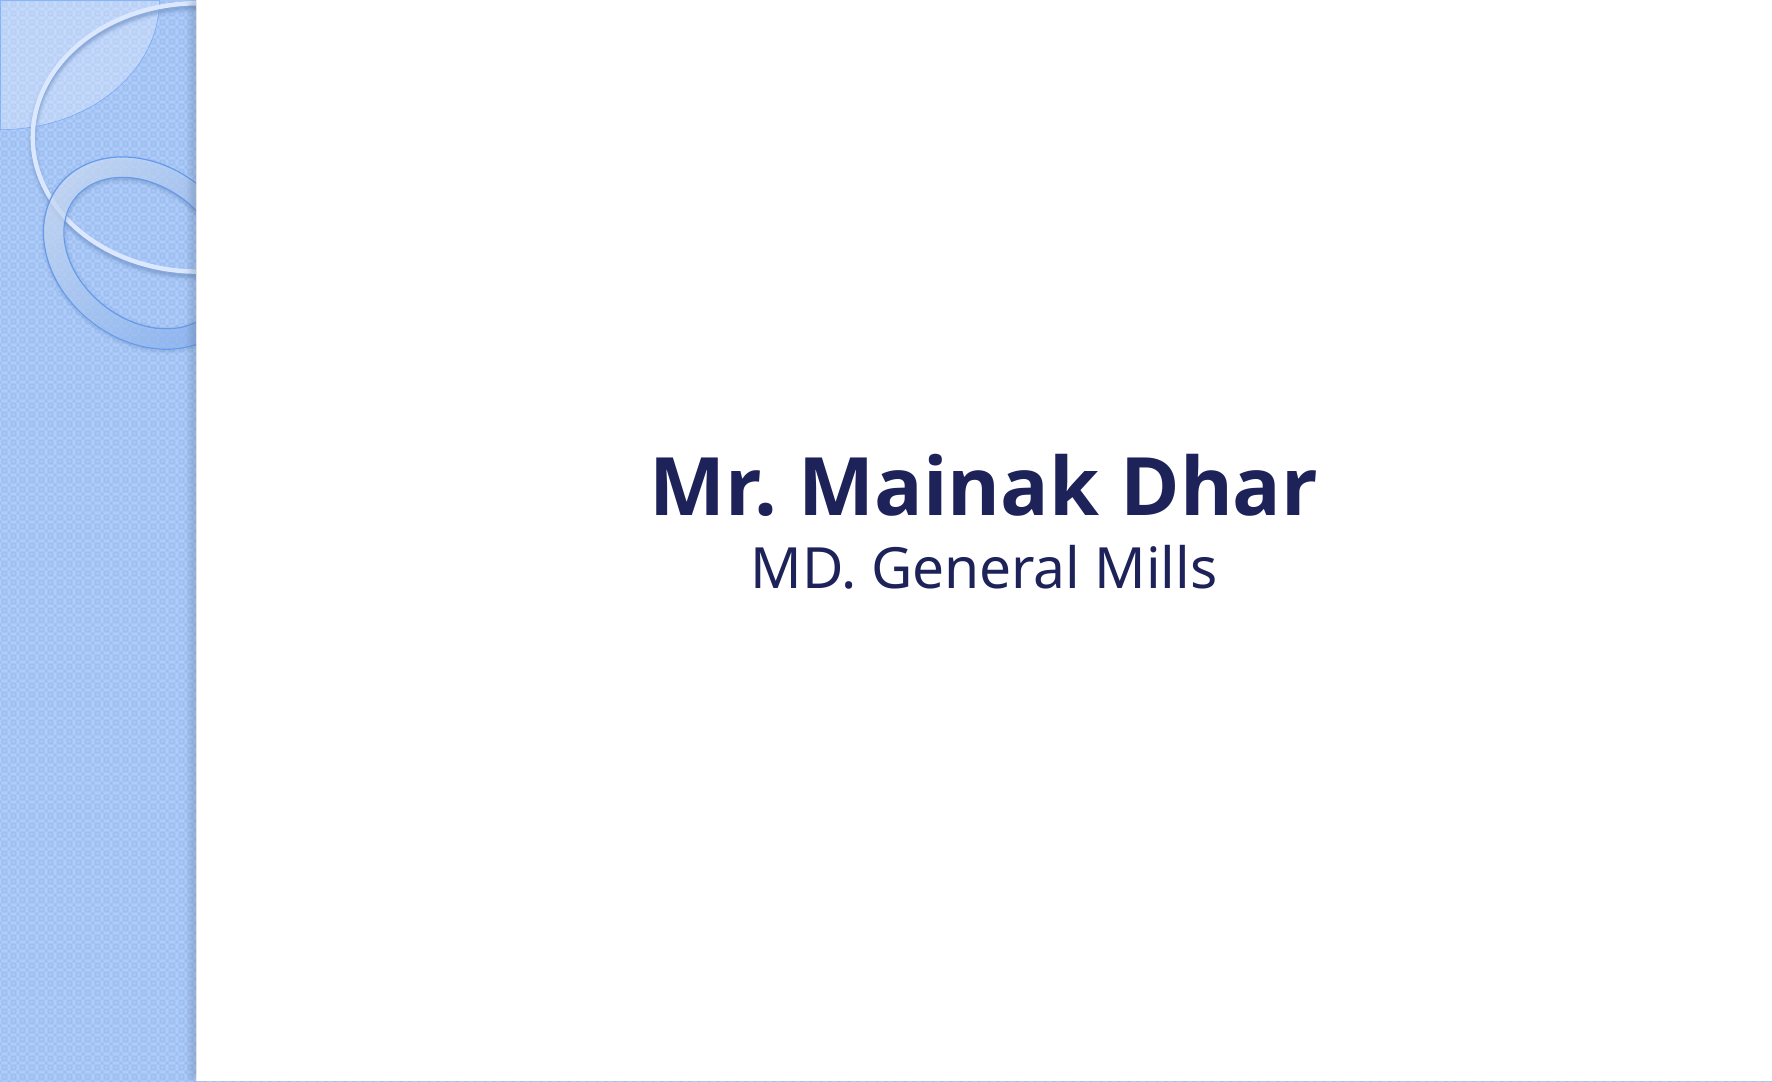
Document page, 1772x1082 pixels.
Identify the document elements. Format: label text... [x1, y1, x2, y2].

title Mr. Mainak Dhar MD. General Mills [258, 426, 1711, 608]
